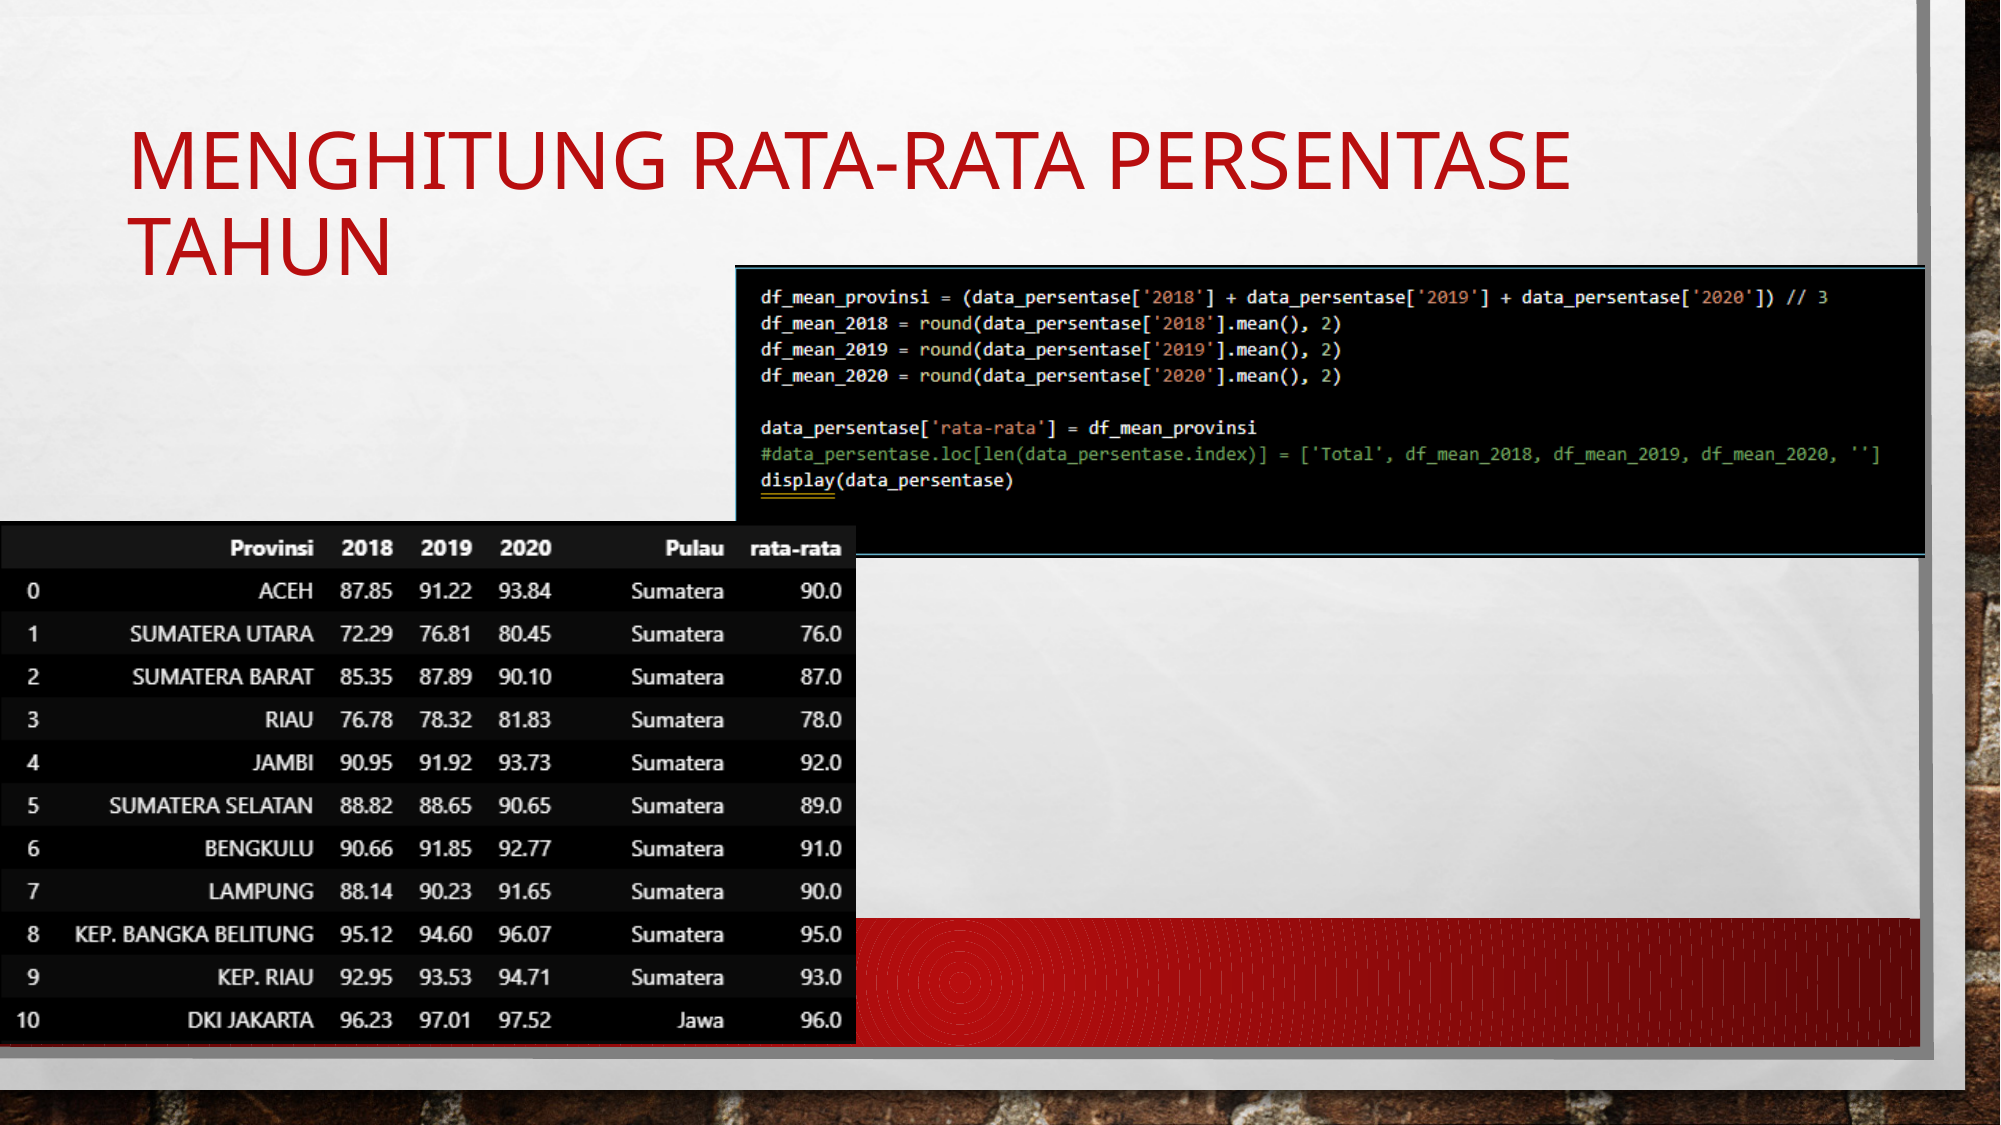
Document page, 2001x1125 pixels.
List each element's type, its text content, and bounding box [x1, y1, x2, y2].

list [735, 265, 1925, 558]
title Menghitung rata-rata persentase tahun [112, 112, 1818, 302]
picture [0, 521, 856, 1044]
picture [0, 0, 2000, 1125]
